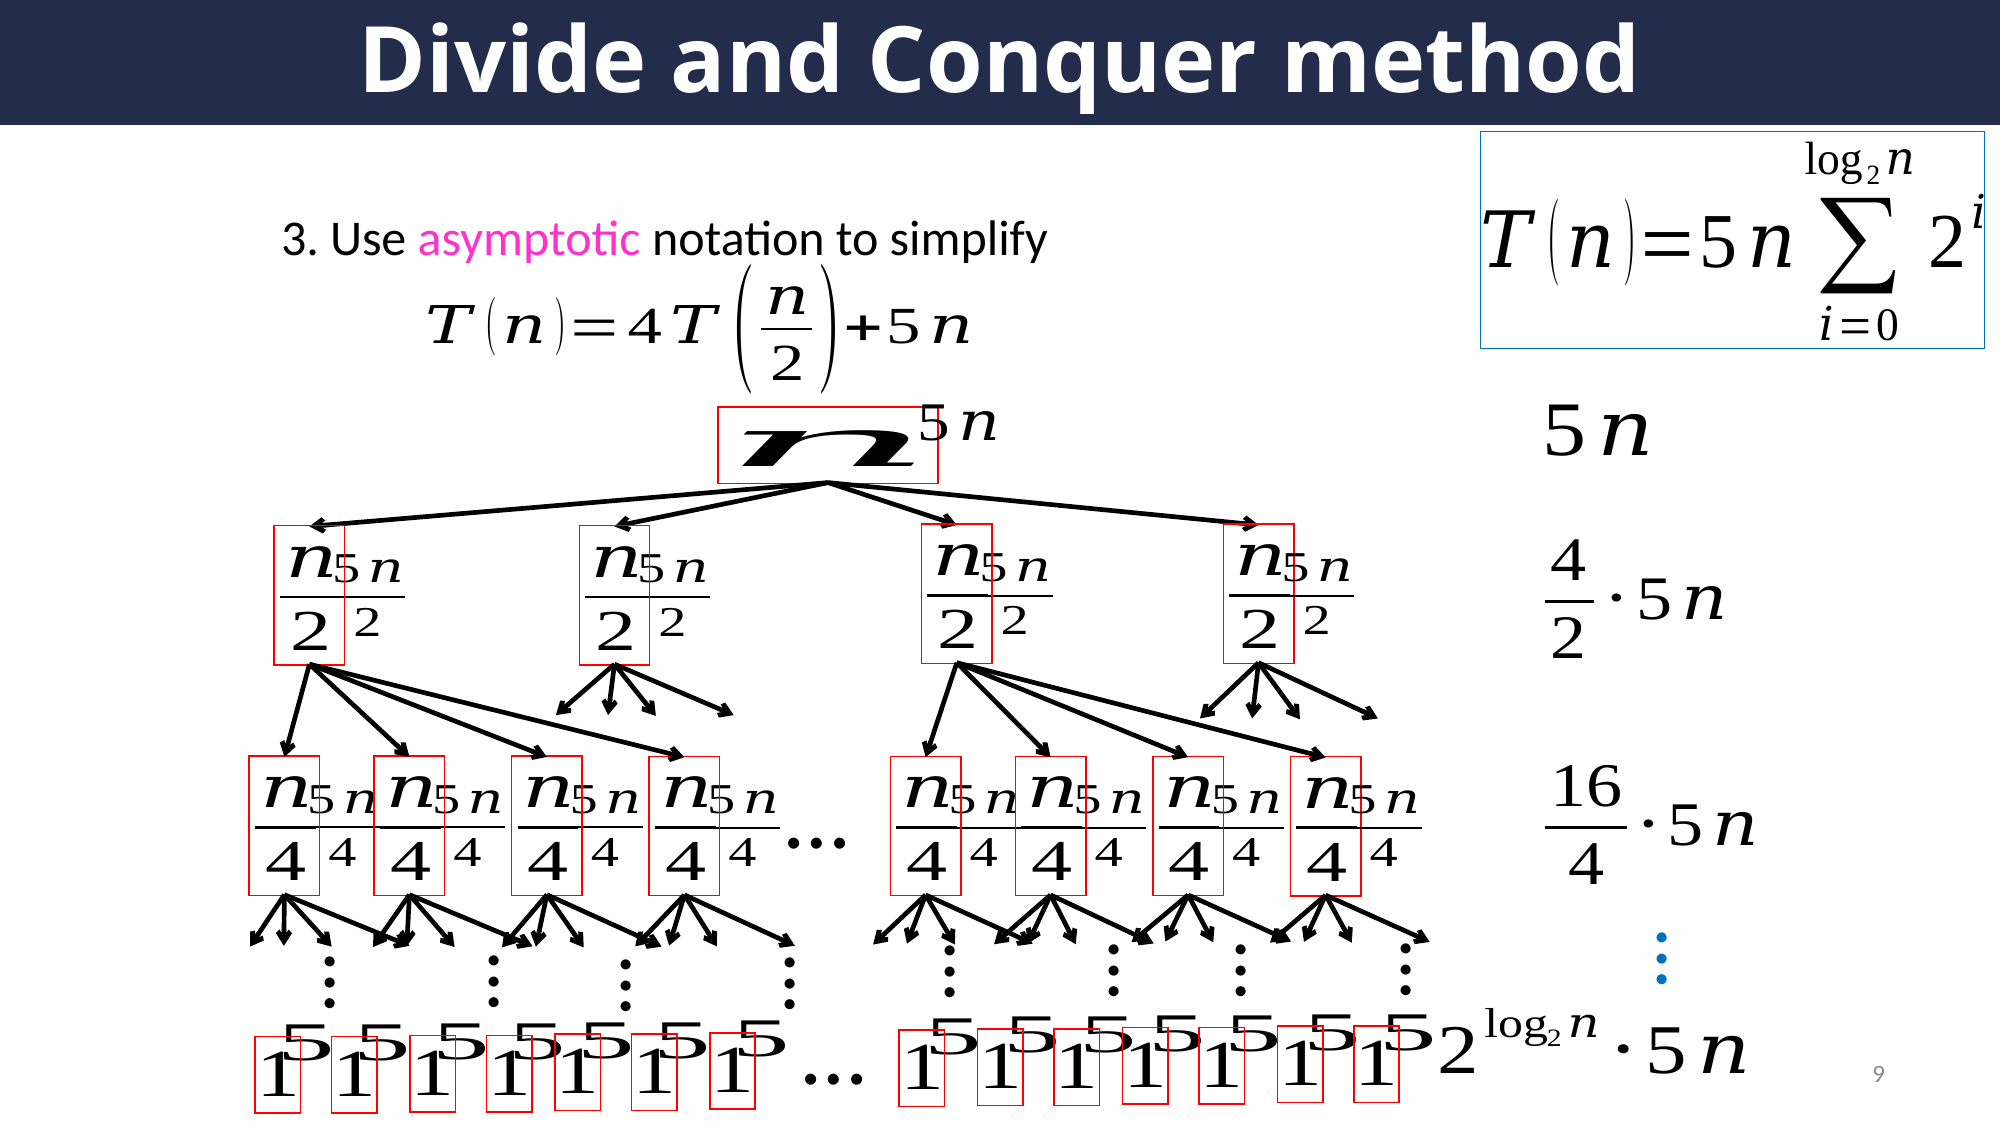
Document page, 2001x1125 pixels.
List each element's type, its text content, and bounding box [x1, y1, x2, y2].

title Divide and Conquer method [99, 0, 1900, 150]
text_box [274, 524, 1294, 665]
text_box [243, 894, 1436, 1030]
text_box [284, 662, 1379, 758]
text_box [309, 482, 1259, 523]
text_box 3. Use asymptotic notation to simplify [266, 198, 1063, 274]
slide_number 9 [1433, 1042, 1900, 1103]
text_box … [1576, 914, 1691, 1002]
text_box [249, 749, 1361, 893]
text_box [255, 984, 1399, 1113]
